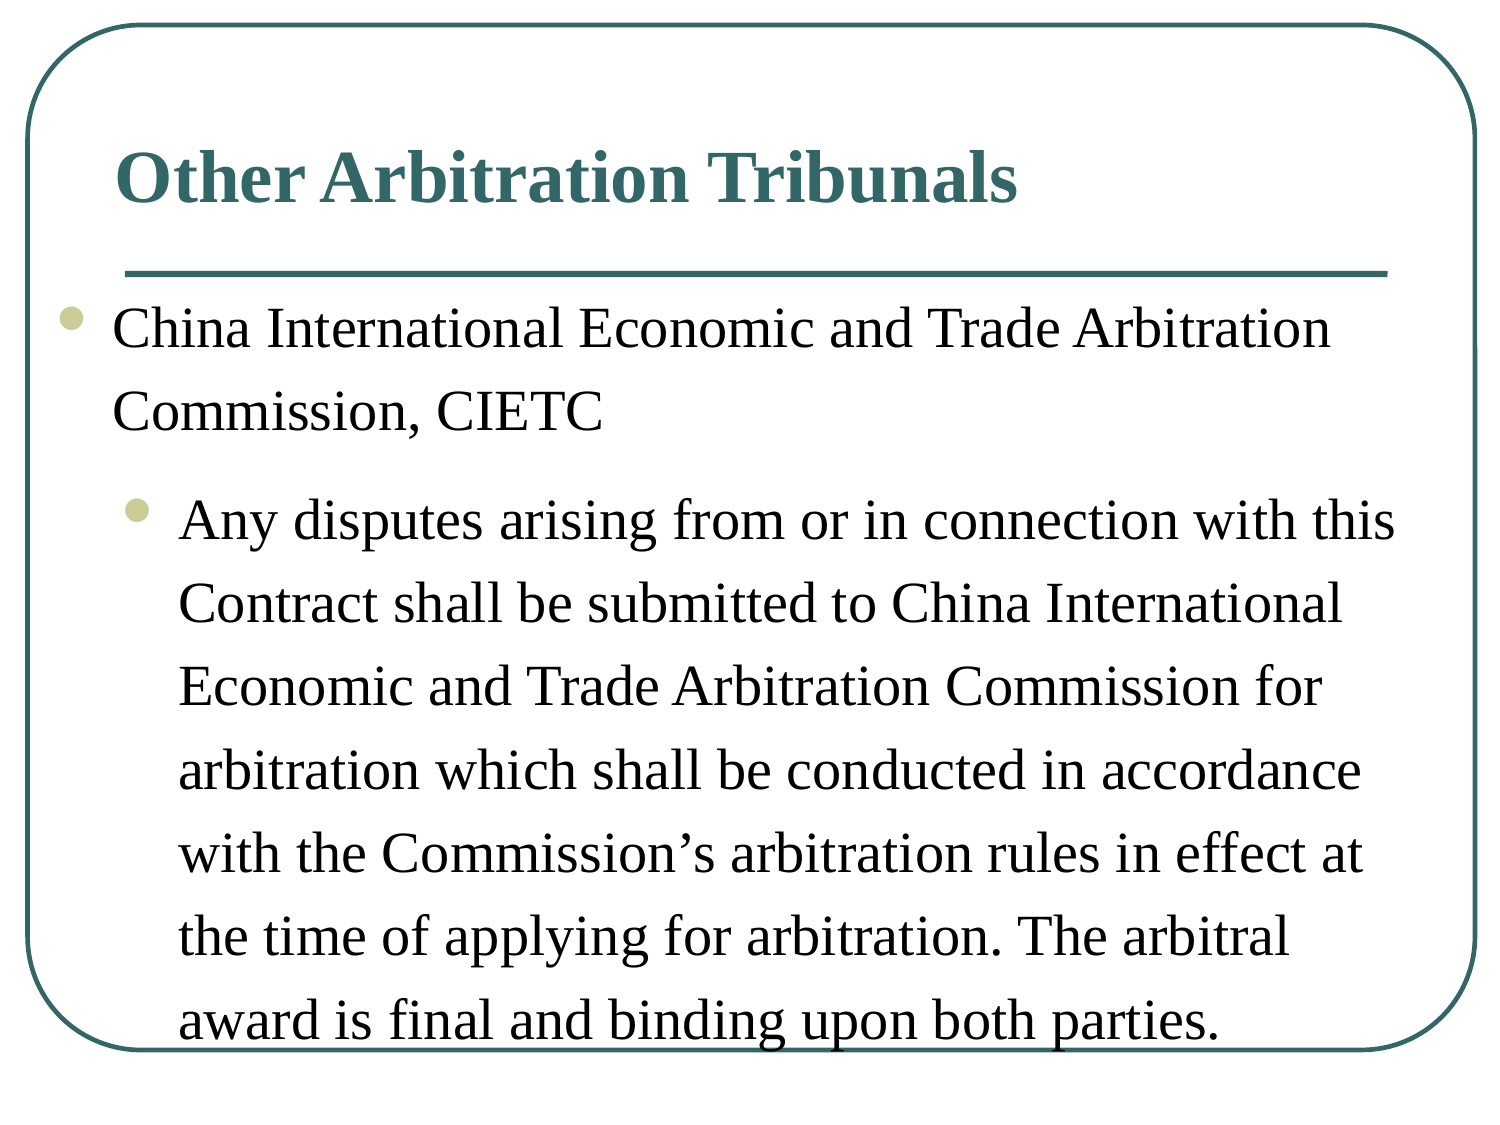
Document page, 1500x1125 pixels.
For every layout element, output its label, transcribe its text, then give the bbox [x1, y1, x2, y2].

title Other Arbitration Tribunals [99, 87, 1450, 225]
list China International Economic and Trade Arbitration Commission, CIETC Any disputes arising from or in connection with this Contract shall be submitted to China International Economic and Trade Arbitration Commission for arbitration which shall be conducted in accordance with the Commission’s arbitration rules in effect at the time of applying for arbitration. The arbitral award is final and binding upon both parties. [41, 268, 1459, 1013]
